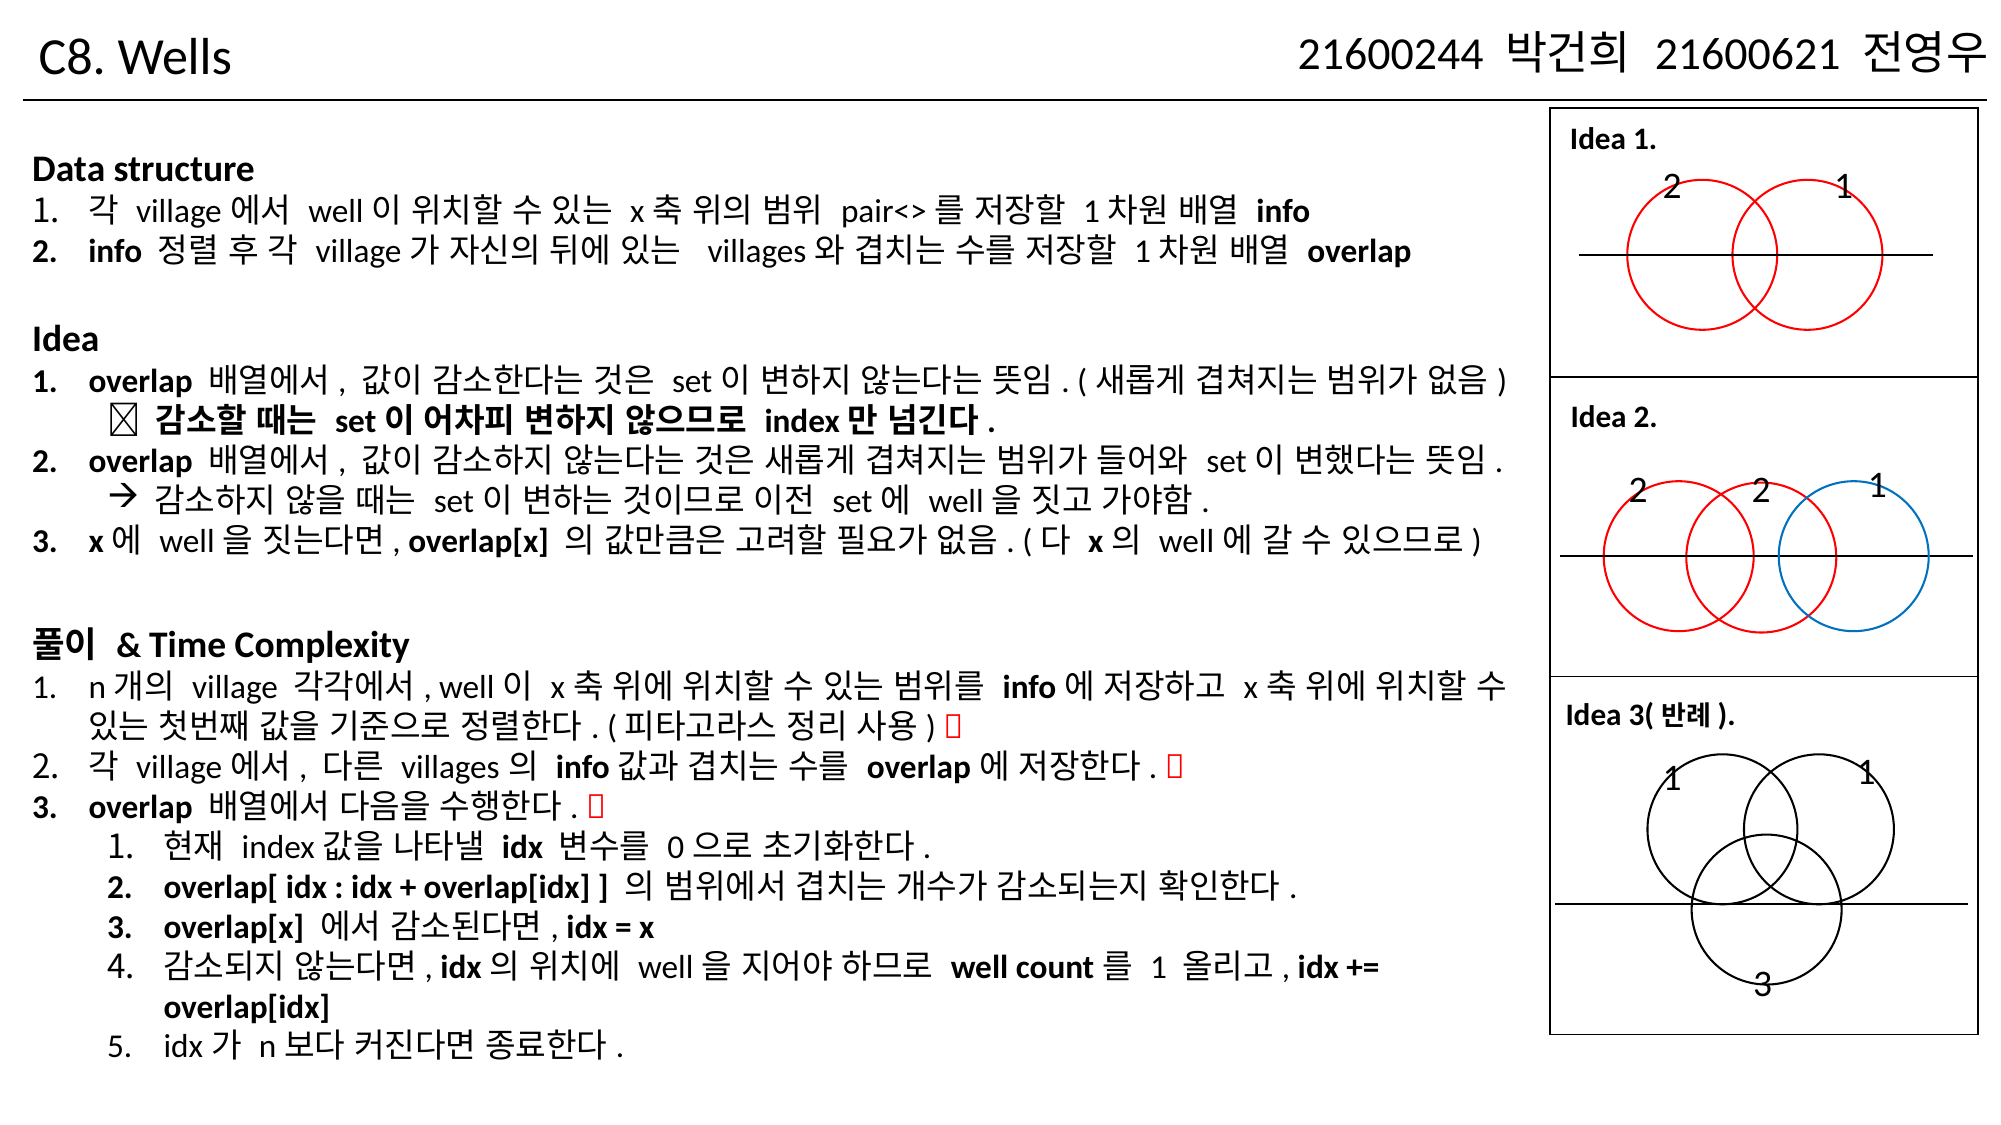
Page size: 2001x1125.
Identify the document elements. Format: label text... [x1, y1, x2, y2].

text_box 3 [1738, 951, 1788, 1012]
text_box 1 [1853, 452, 1902, 512]
text_box [1602, 480, 1721, 555]
text_box [1602, 557, 1719, 633]
text_box 2 [1613, 458, 1663, 518]
text_box [1742, 753, 1895, 903]
text_box Idea 2. [1555, 389, 1673, 442]
table_cell [1551, 378, 1977, 676]
text_box [1646, 753, 1770, 903]
text_box 1 [1819, 153, 1869, 214]
table_header [1551, 109, 1977, 376]
text_box [1690, 905, 1843, 983]
text_box Idea overlap 배열에서, 값이 감소한다는 것은 set이 변하지 않는다는 뜻임. (새롭게 겹쳐지는 범위가 없음)  감소할 때는 set이 어차피 변하지 않으므로 index만 넘긴다. overlap 배열에서, 값이 감소하지 않는다는 것은 새롭게 겹쳐지는 범위가 들어와 set이 변했다는 뜻임. 감소하지 않을 때는 set이 변하는 것이므로 이전 set에 well을 짓고 가야함. x에 well을 짓는다면, overlap[x] 의 값만큼은 고려할 필요가 없음. (다 x의 well에 갈 수 있으므로) [17, 307, 1560, 567]
text_box [1685, 557, 1808, 634]
text_box 2 [1736, 457, 1786, 518]
text_box [1626, 256, 1755, 331]
text_box 21600244 박건희 21600621 전영우 [1283, 16, 2000, 87]
text_box [1777, 480, 1930, 556]
text_box [1731, 256, 1884, 331]
text_box 1 [1841, 739, 1891, 800]
text_box 1 [1647, 745, 1697, 806]
table_cell [1551, 677, 1977, 1034]
text_box [1731, 178, 1884, 254]
text_box 2 [1647, 153, 1697, 213]
text_box Idea 3(반례). [1550, 686, 1751, 740]
text_box [1777, 557, 1930, 633]
text_box C8. Wells [24, 14, 247, 92]
text_box [1685, 485, 1806, 555]
text_box [1626, 178, 1754, 254]
text_box Idea 1. [1555, 110, 1673, 164]
text_box [1690, 899, 1700, 903]
text_box [1745, 889, 1796, 903]
